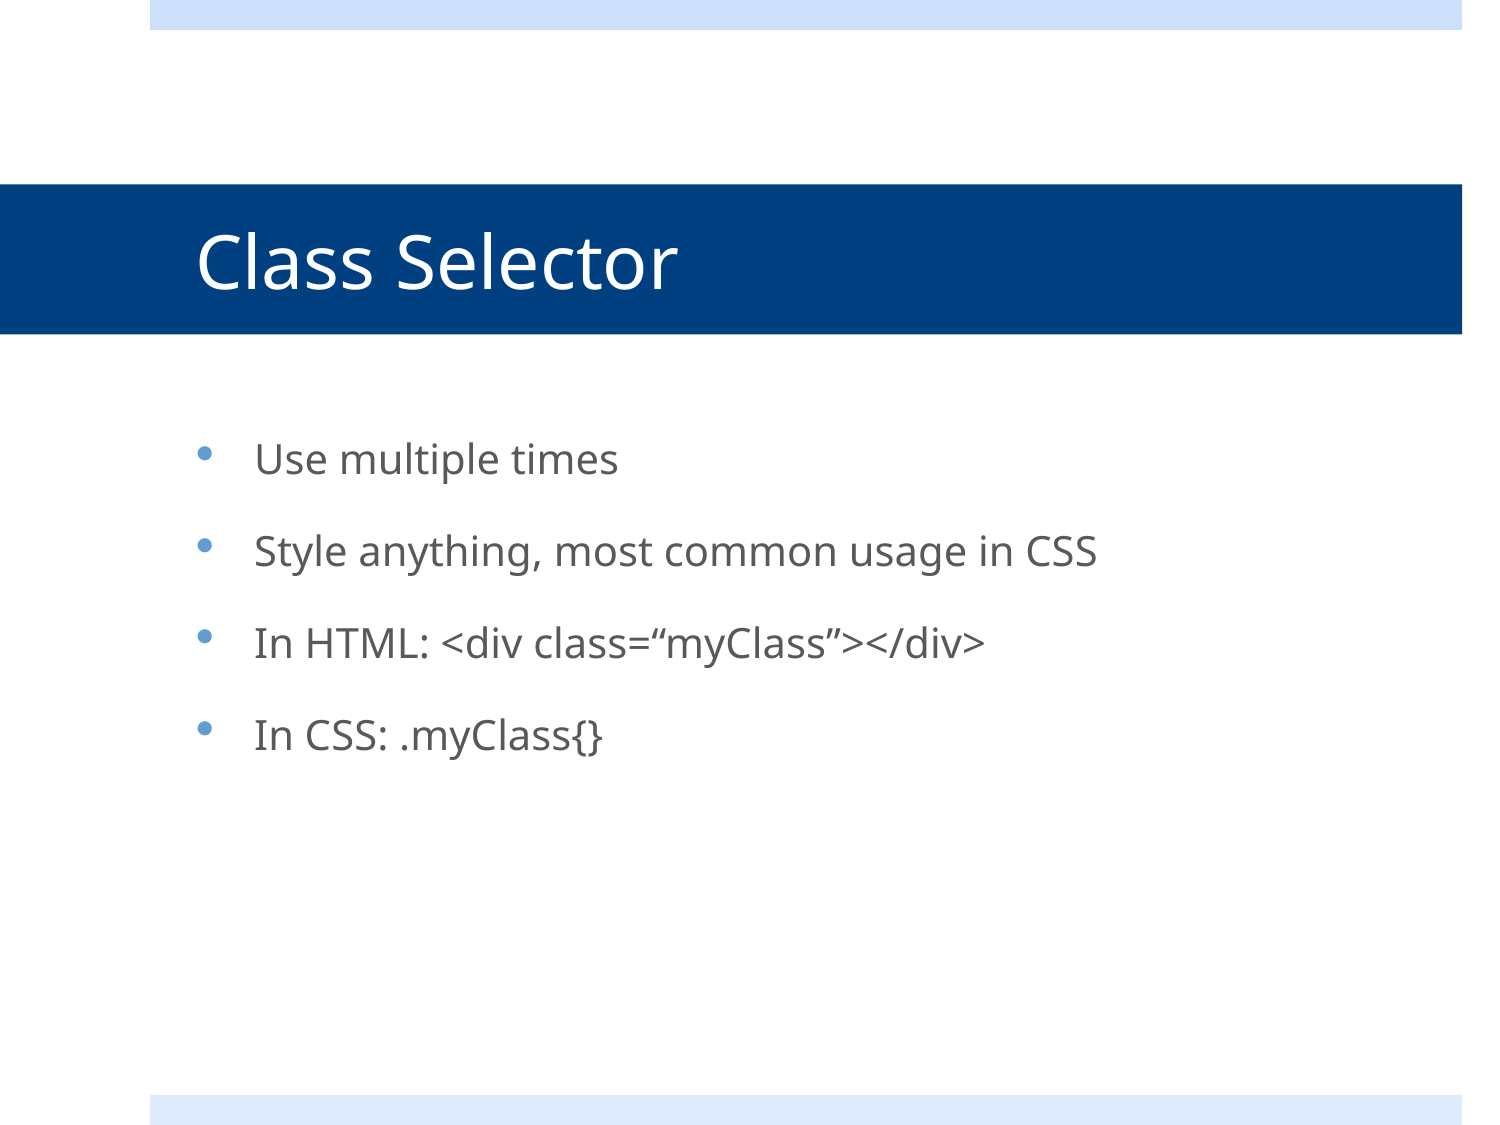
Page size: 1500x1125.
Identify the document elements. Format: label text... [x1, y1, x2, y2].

list Use multiple times Style anything, most common usage in CSS In HTML: <div class=“myClass”></div> In CSS: .myClass{} [182, 425, 1432, 1028]
title Class Selector [0, 184, 1463, 335]
